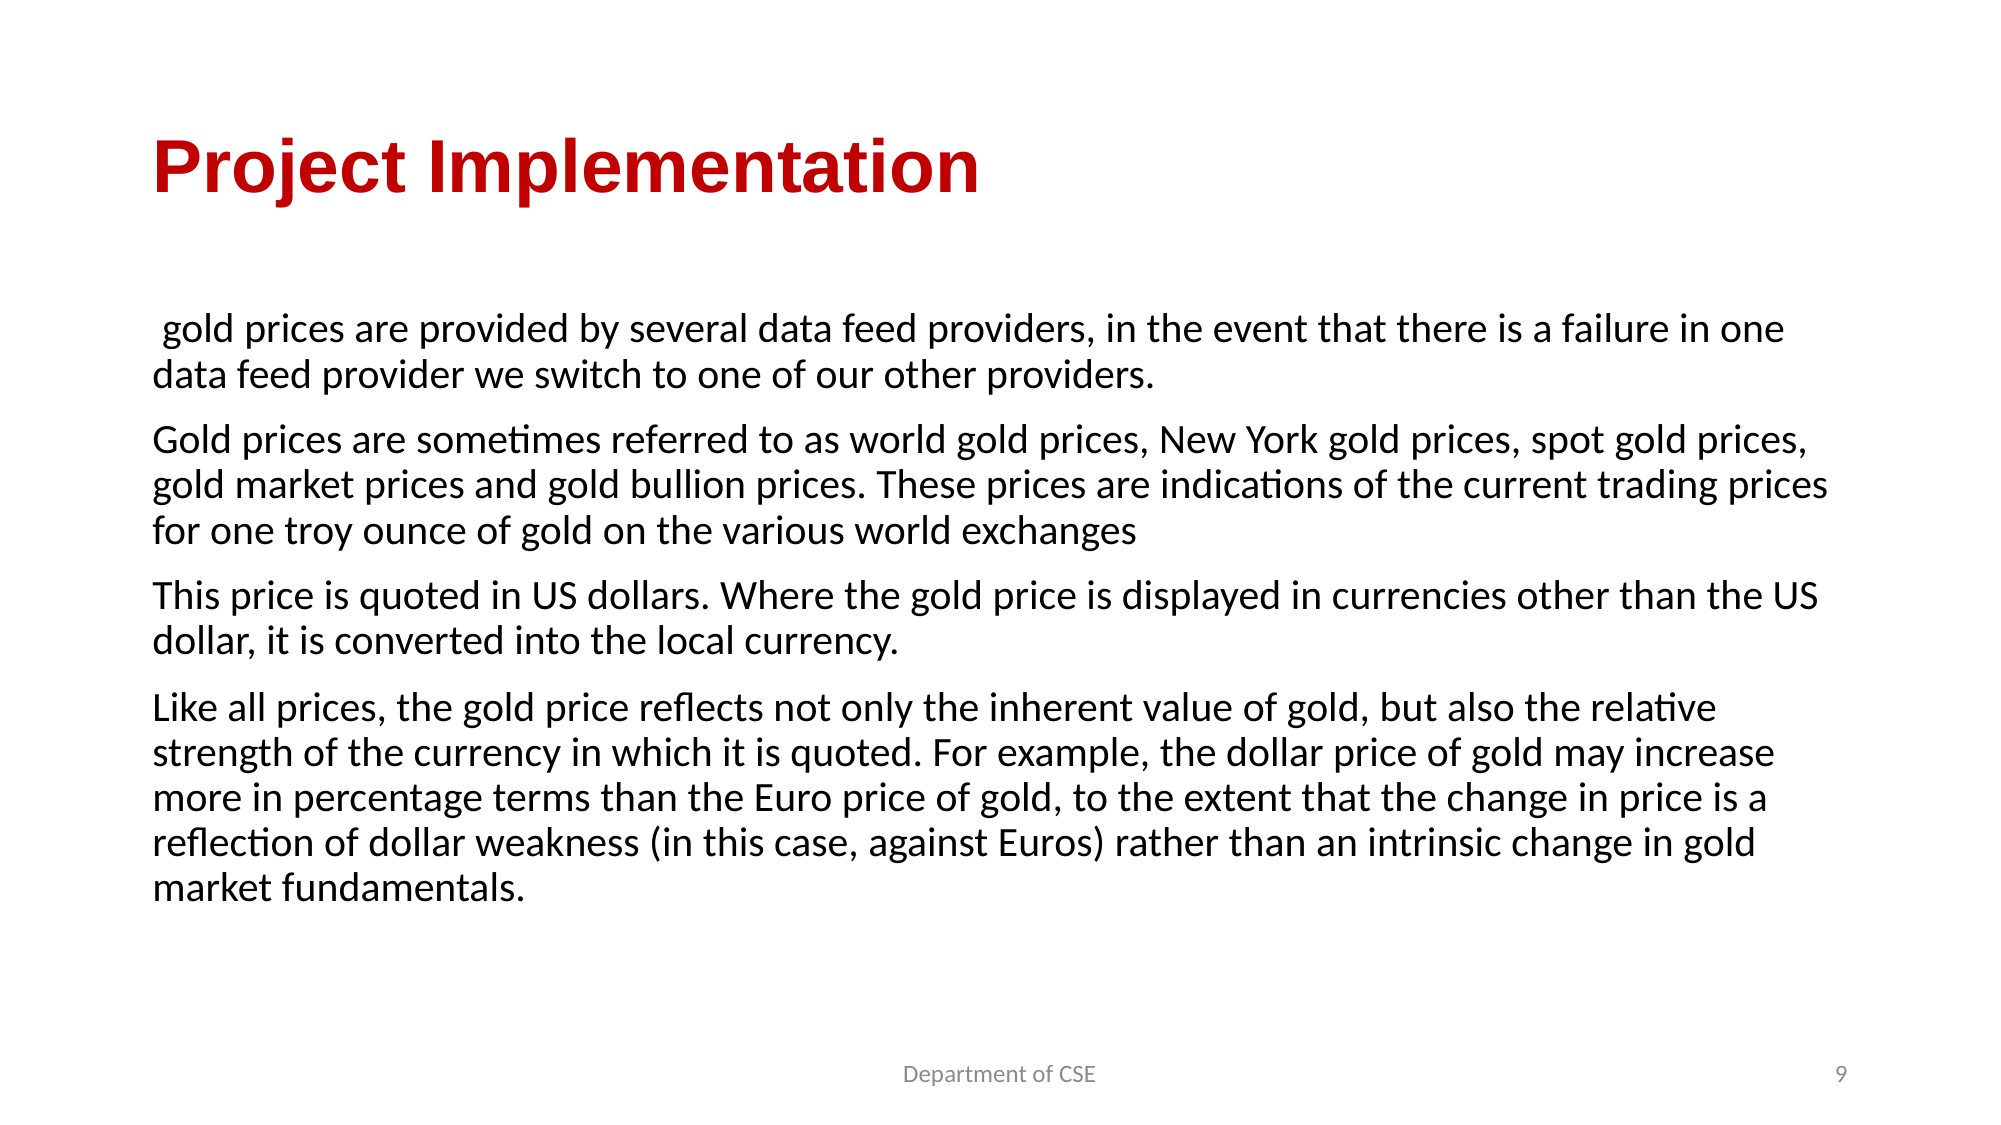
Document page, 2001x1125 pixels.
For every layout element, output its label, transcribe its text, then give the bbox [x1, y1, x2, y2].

slide_number 9 [1412, 1042, 1863, 1103]
footer Department of CSE [662, 1042, 1338, 1103]
title Project Implementation [137, 59, 1863, 278]
list gold prices are provided by several data feed providers, in the event that there is a failure in one data feed provider we switch to one of our other providers. Gold prices are sometimes referred to as world gold prices, New York gold prices, spot gold prices, gold market prices and gold bullion prices. These prices are indications of the current trading prices for one troy ounce of gold on the various world exchanges This price is quoted in US dollars. Where the gold price is displayed in currencies other than the US dollar, it is converted into the local currency. Like all prices, the gold price reflects not only the inherent value of gold, but also the relative strength of the currency in which it is quoted. For example, the dollar price of gold may increase more in percentage terms than the Euro price of gold, to the extent that the change in price is a reflection of dollar weakness (in this case, against Euros) rather than an intrinsic change in gold market fundamentals. [137, 299, 1863, 1014]
